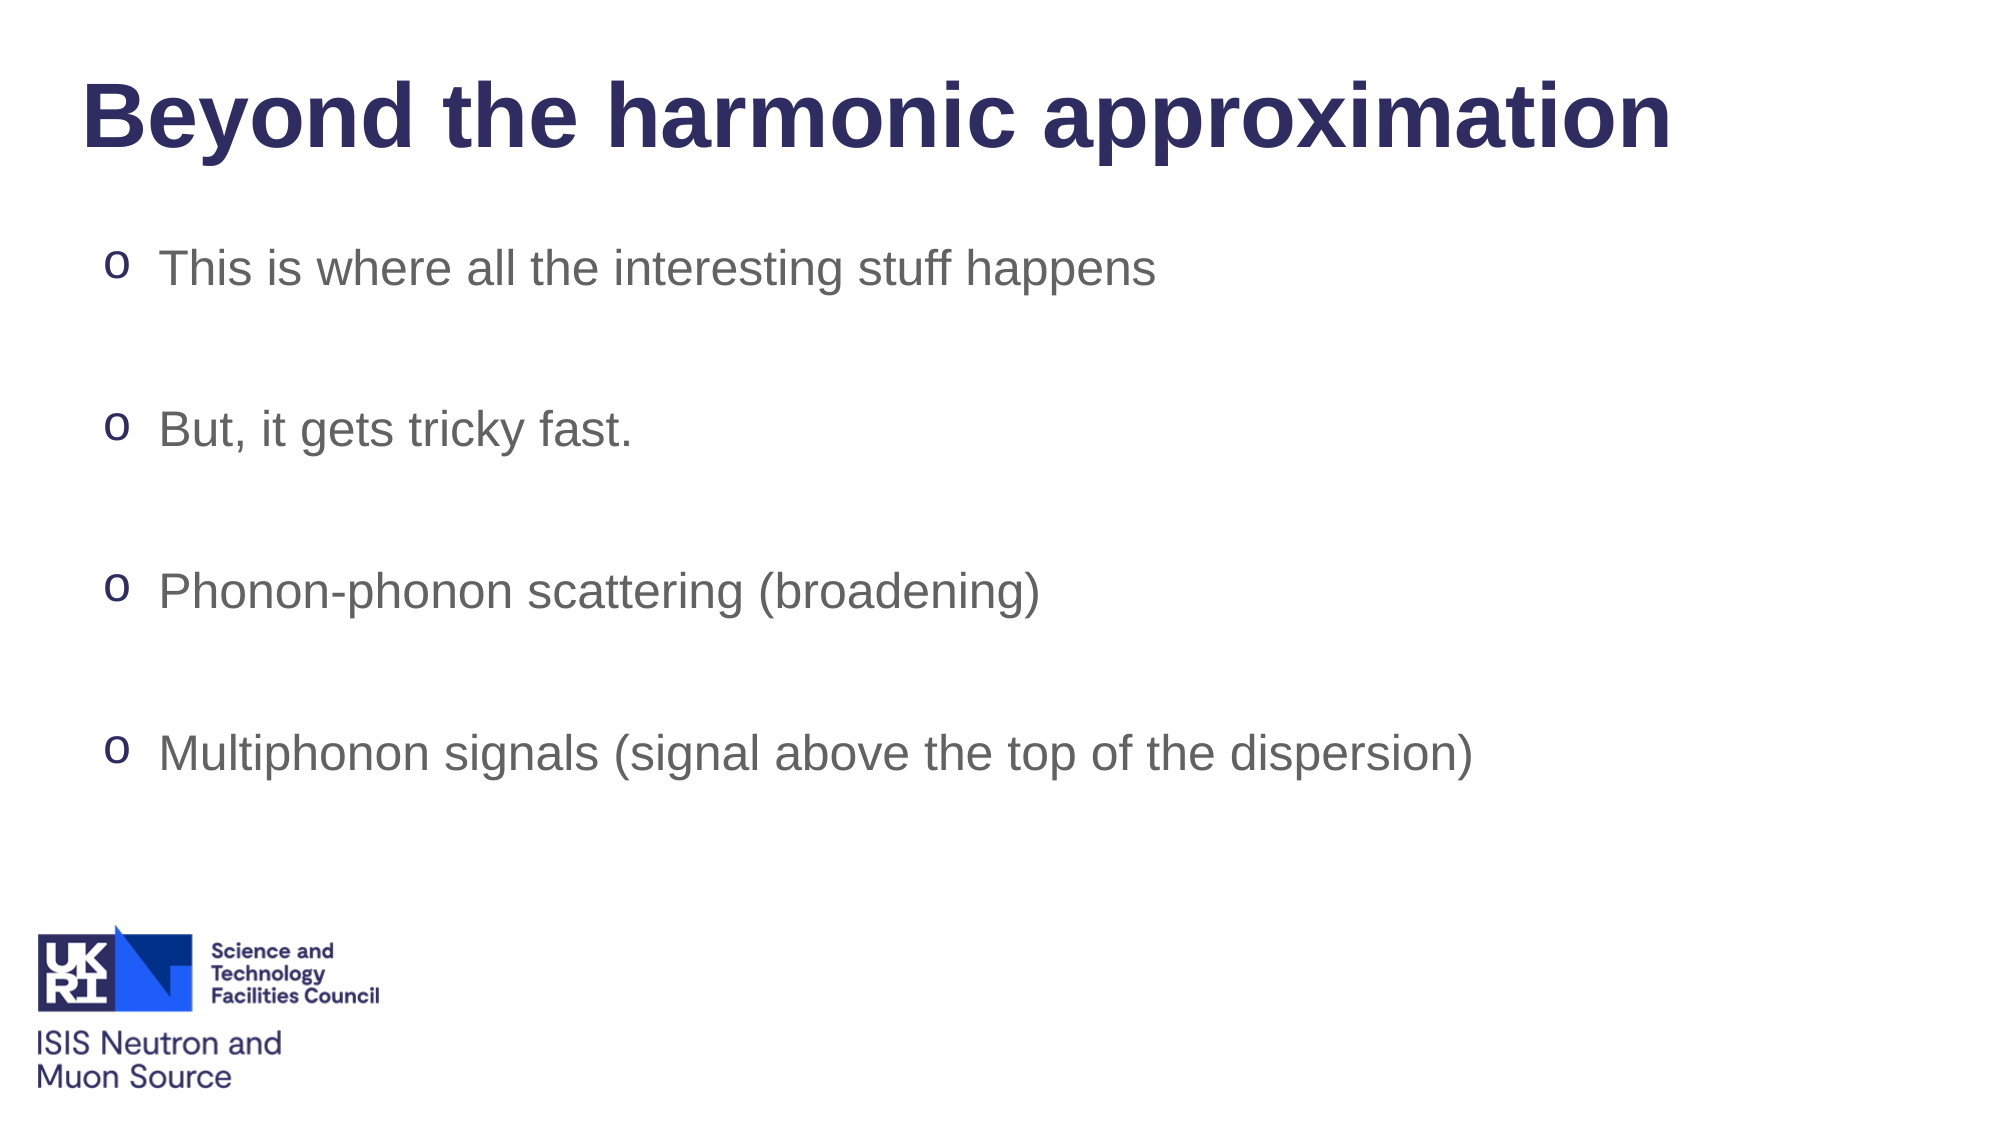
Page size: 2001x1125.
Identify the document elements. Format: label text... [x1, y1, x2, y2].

picture [15, 911, 402, 1111]
list This is where all the interesting stuff happens But, it gets tricky fast. Phonon-phonon scattering (broadening) Multiphonon signals (signal above the top of the dispersion) [68, 227, 1827, 887]
title Beyond the harmonic approximation [66, 56, 1827, 180]
